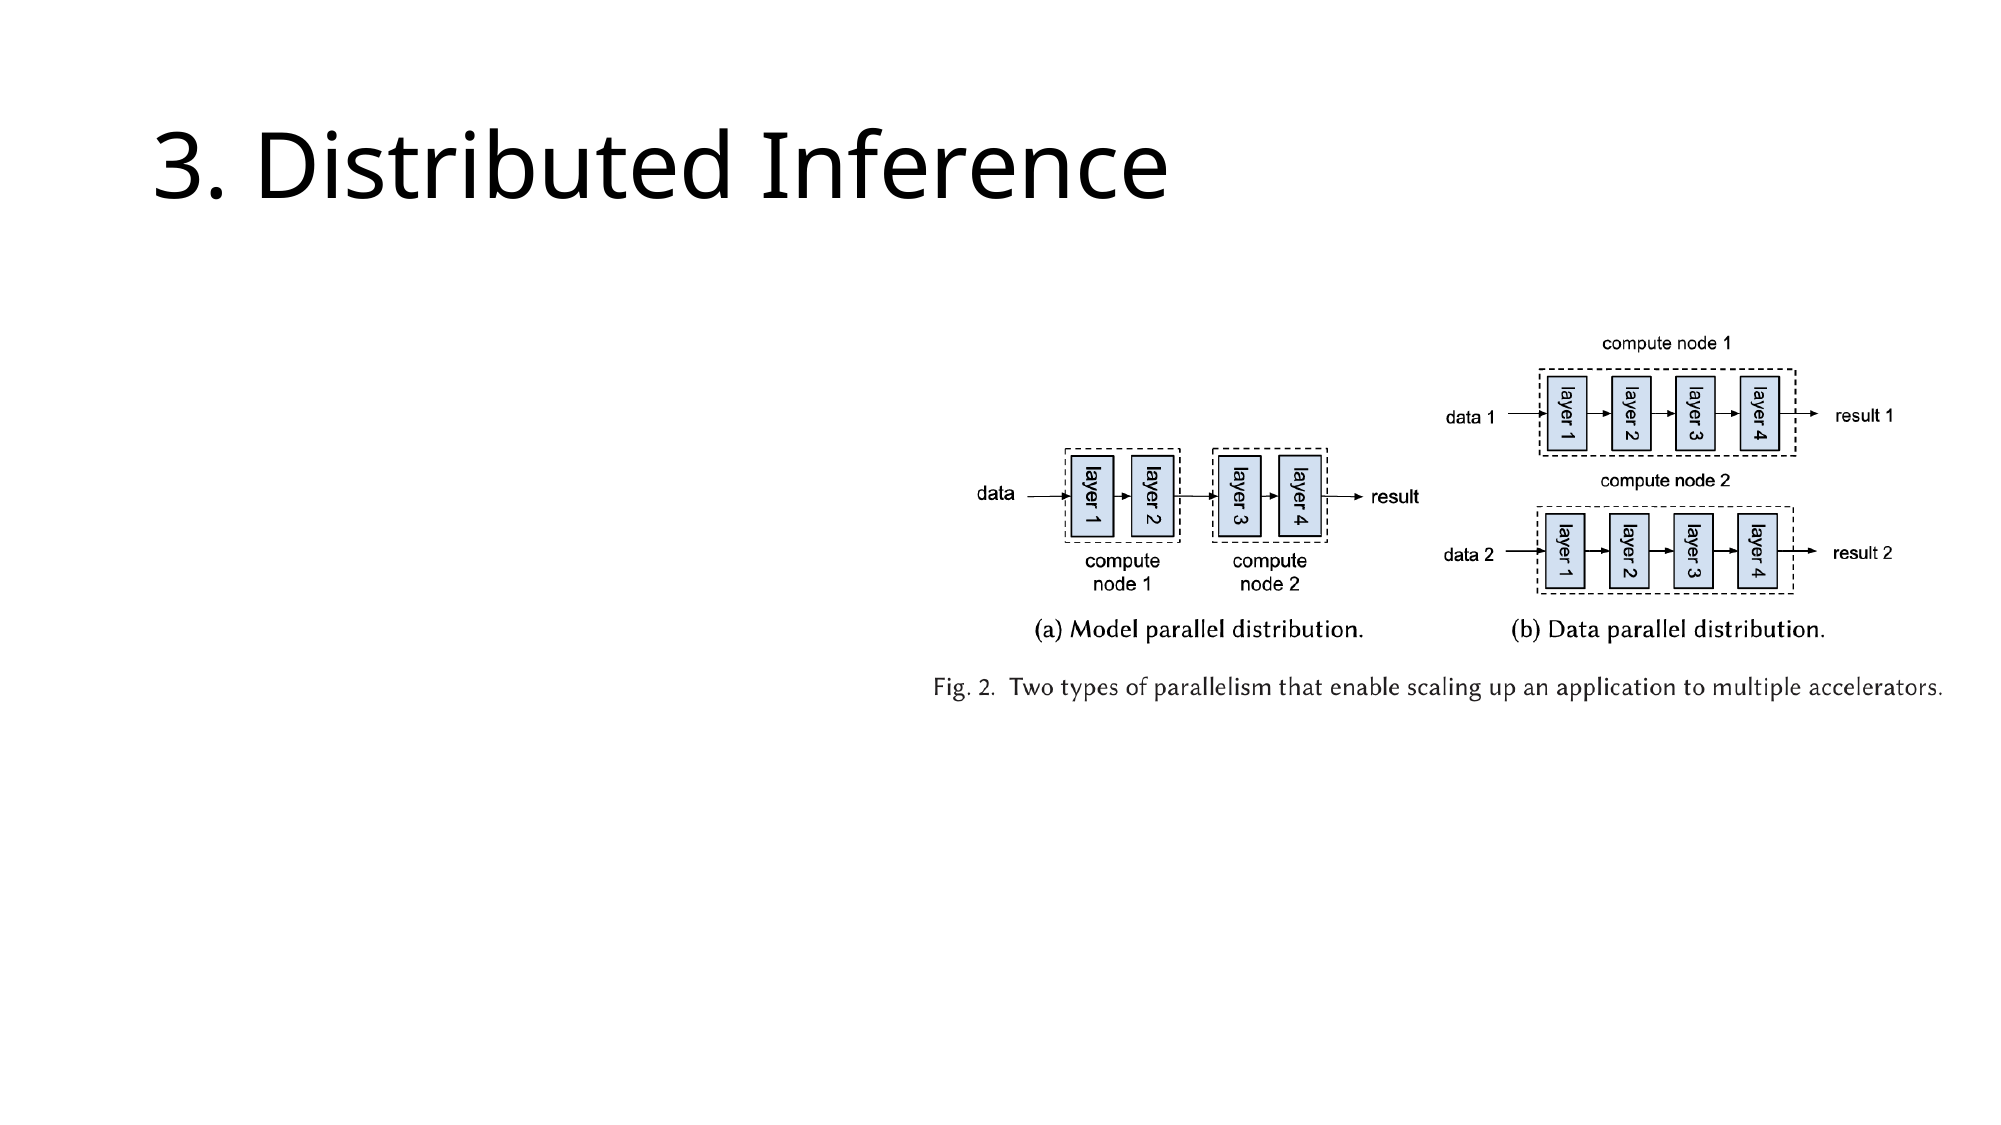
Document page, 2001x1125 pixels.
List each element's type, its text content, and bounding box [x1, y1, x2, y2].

title 3. Distributed Inference [137, 59, 1863, 278]
picture [921, 305, 1946, 714]
